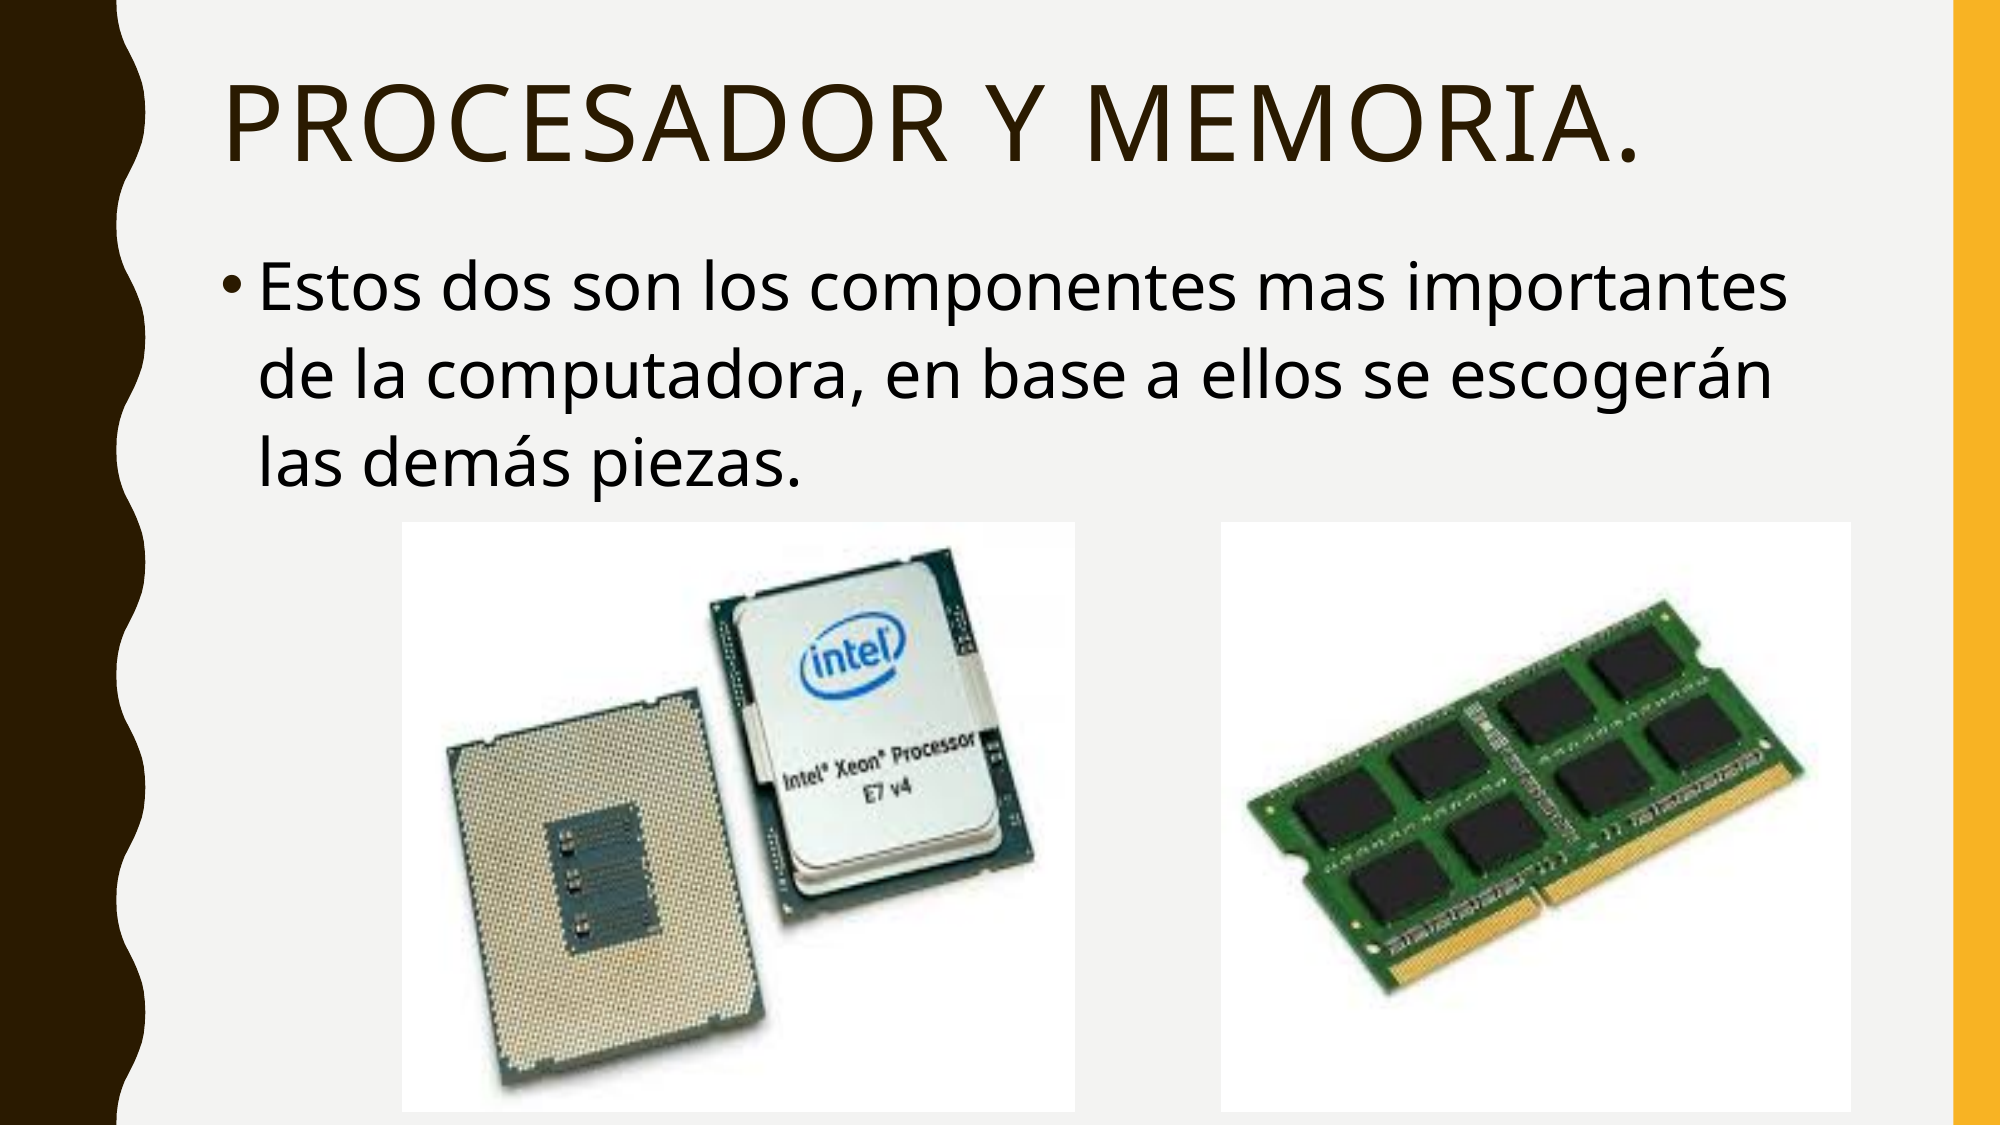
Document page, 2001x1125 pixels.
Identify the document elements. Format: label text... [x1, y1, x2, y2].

picture [402, 522, 1076, 1112]
picture [1221, 522, 1851, 1112]
title Procesador y memoria. [205, 62, 1875, 228]
list Estos dos son los componentes mas importantes de la computadora, en base a ellos se escogerán las demás piezas. [205, 228, 1875, 818]
